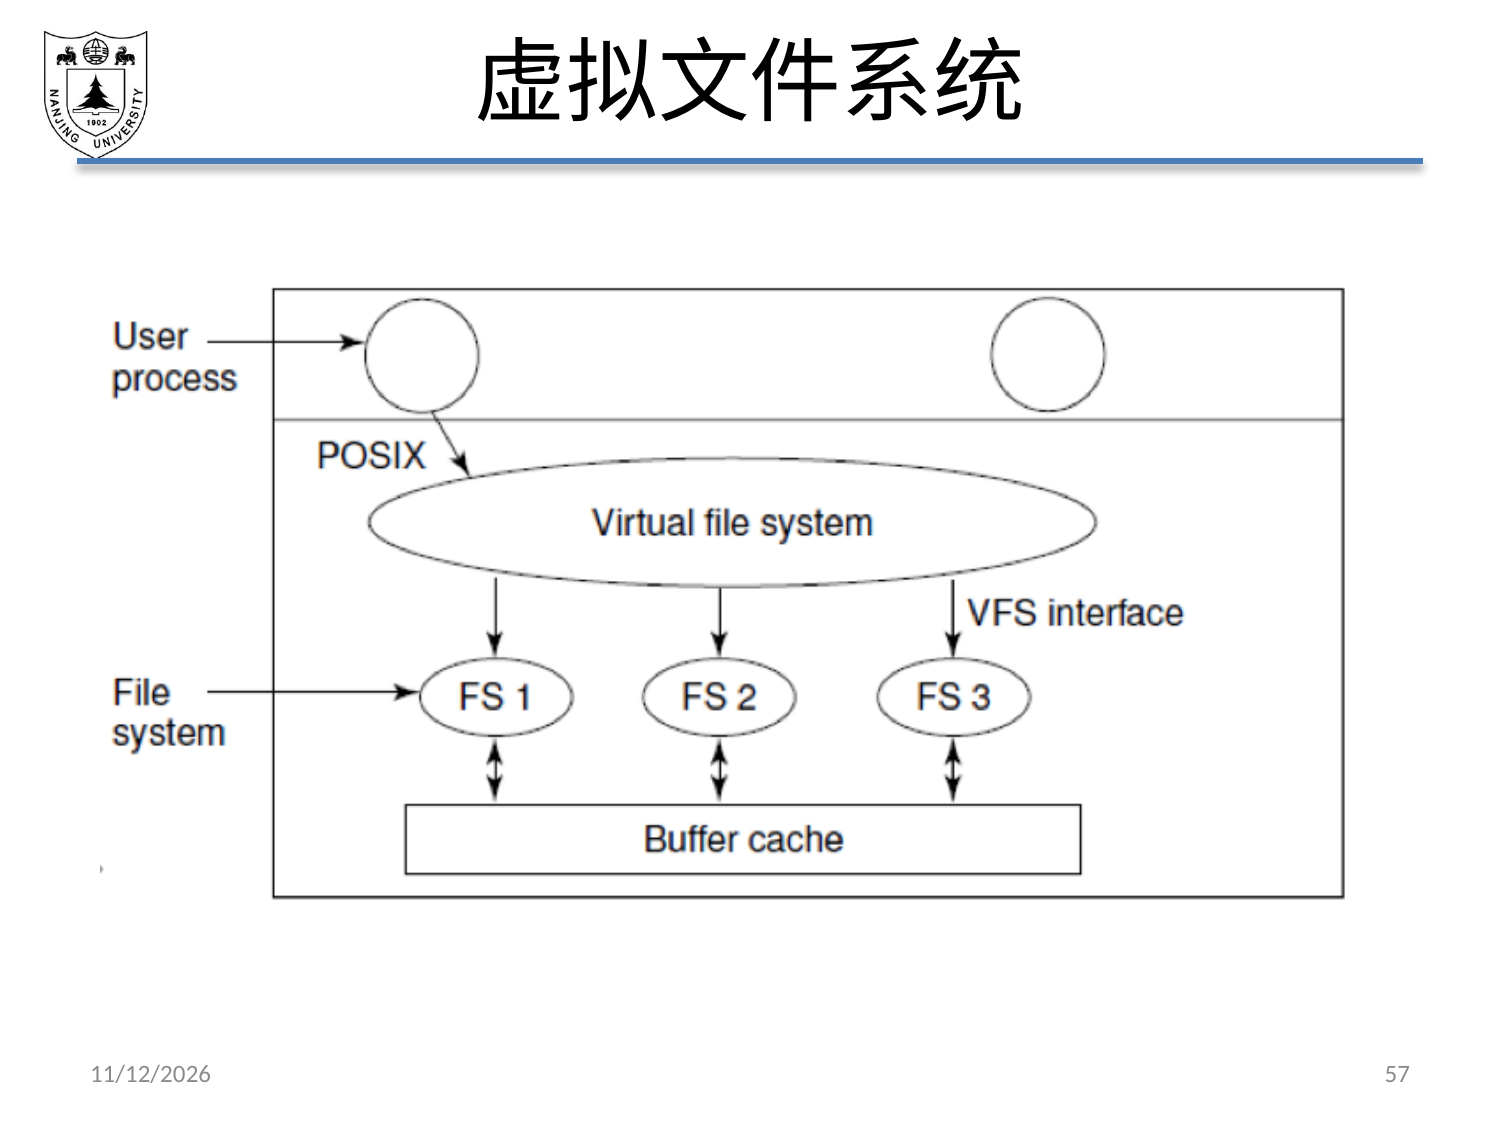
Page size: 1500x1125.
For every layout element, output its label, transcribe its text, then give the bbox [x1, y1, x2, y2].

picture [100, 255, 1375, 906]
title 虚拟文件系统 [75, 0, 1425, 161]
slide_number 57 [1074, 1042, 1425, 1103]
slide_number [75, 1042, 425, 1103]
picture [41, 30, 75, 161]
